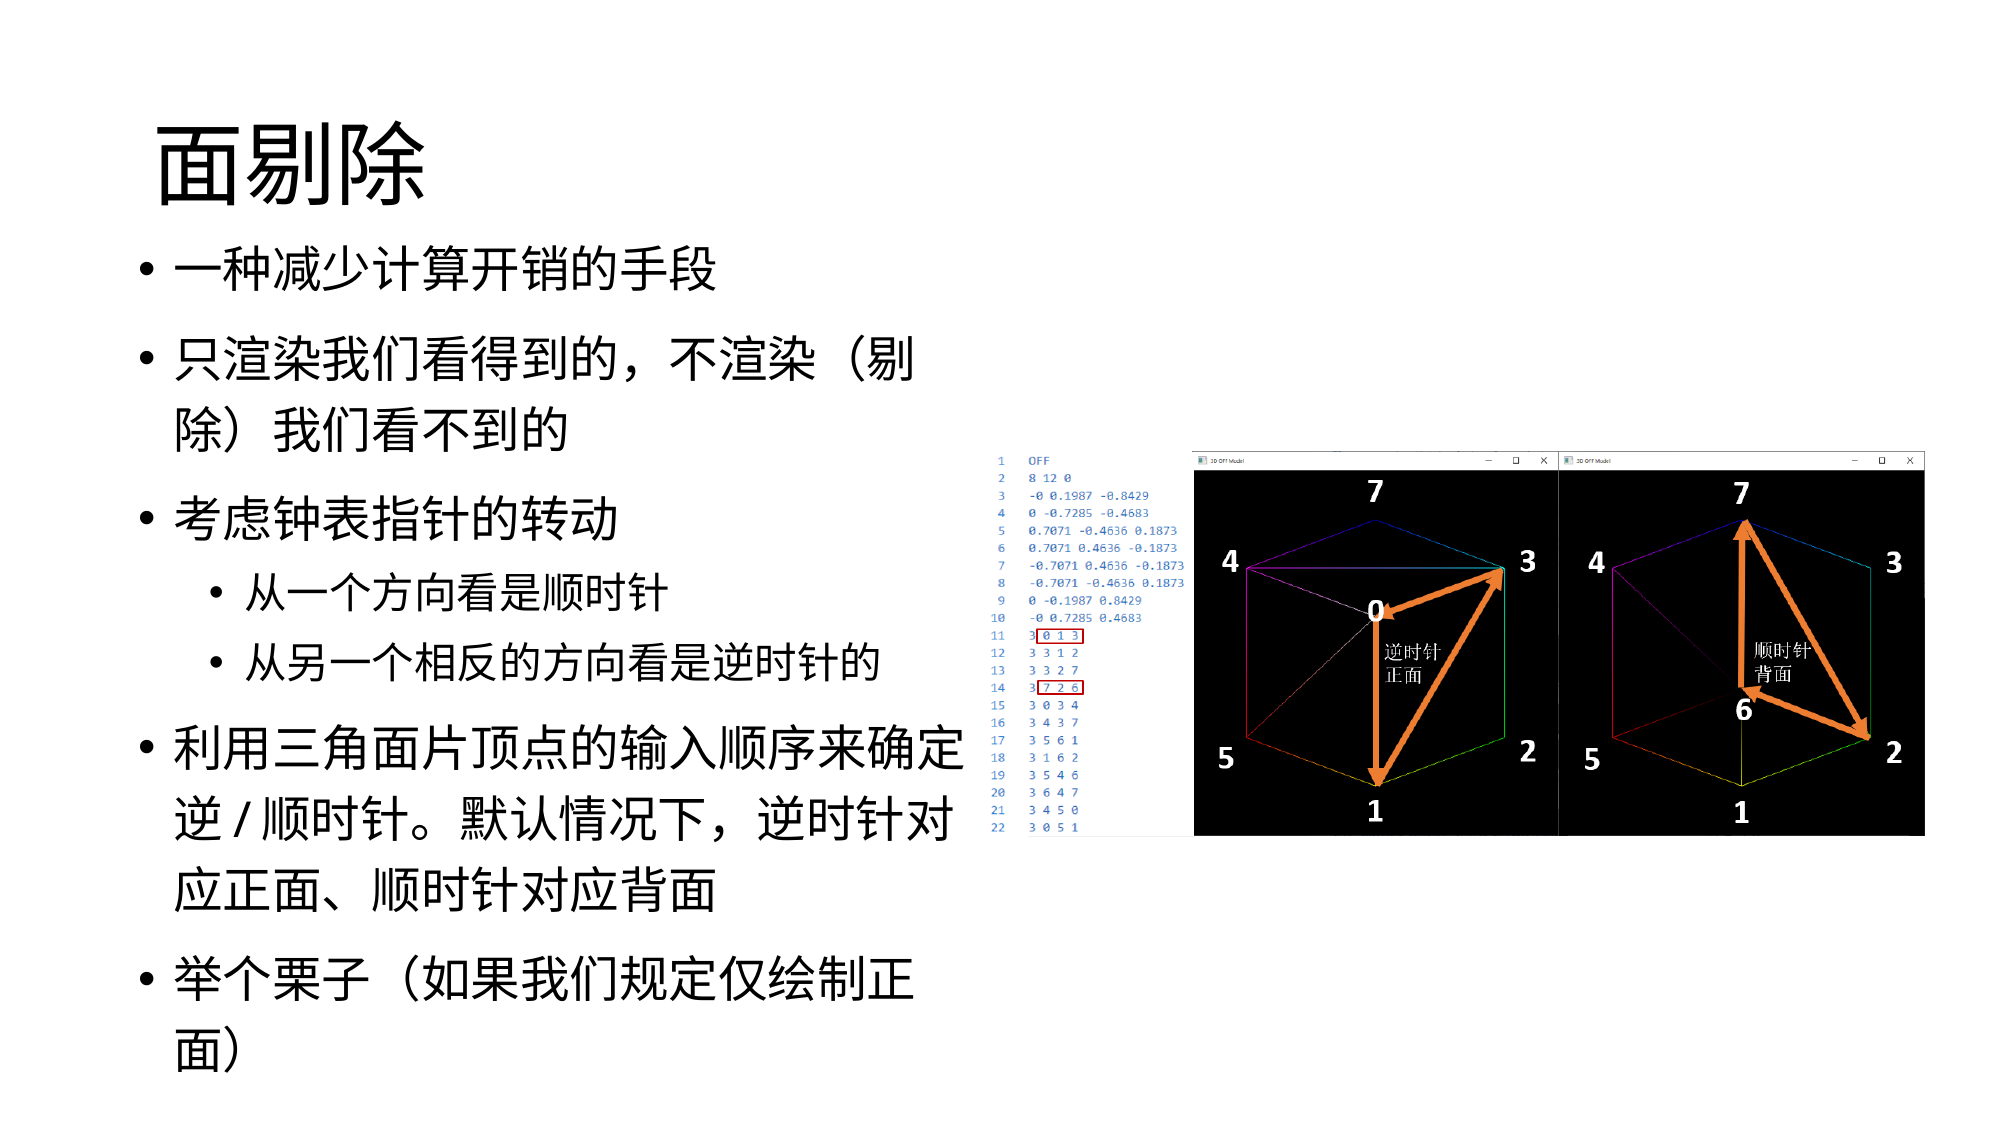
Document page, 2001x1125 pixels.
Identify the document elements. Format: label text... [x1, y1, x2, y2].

list 一种减少计算开销的手段 只渲染我们看得到的，不渲染（剔除）我们看不到的 考虑钟表指针的转动 从一个方向看是顺时针 从另一个相反的方向看是逆时针的 利用三角面片顶点的输入顺序来确定逆/顺时针。默认情况下，逆时针对应正面、顺时针对应背面 举个栗子（如果我们规定仅绘制正面） [123, 237, 998, 1095]
picture [984, 447, 1929, 842]
title 面剔除 [137, 59, 1863, 278]
